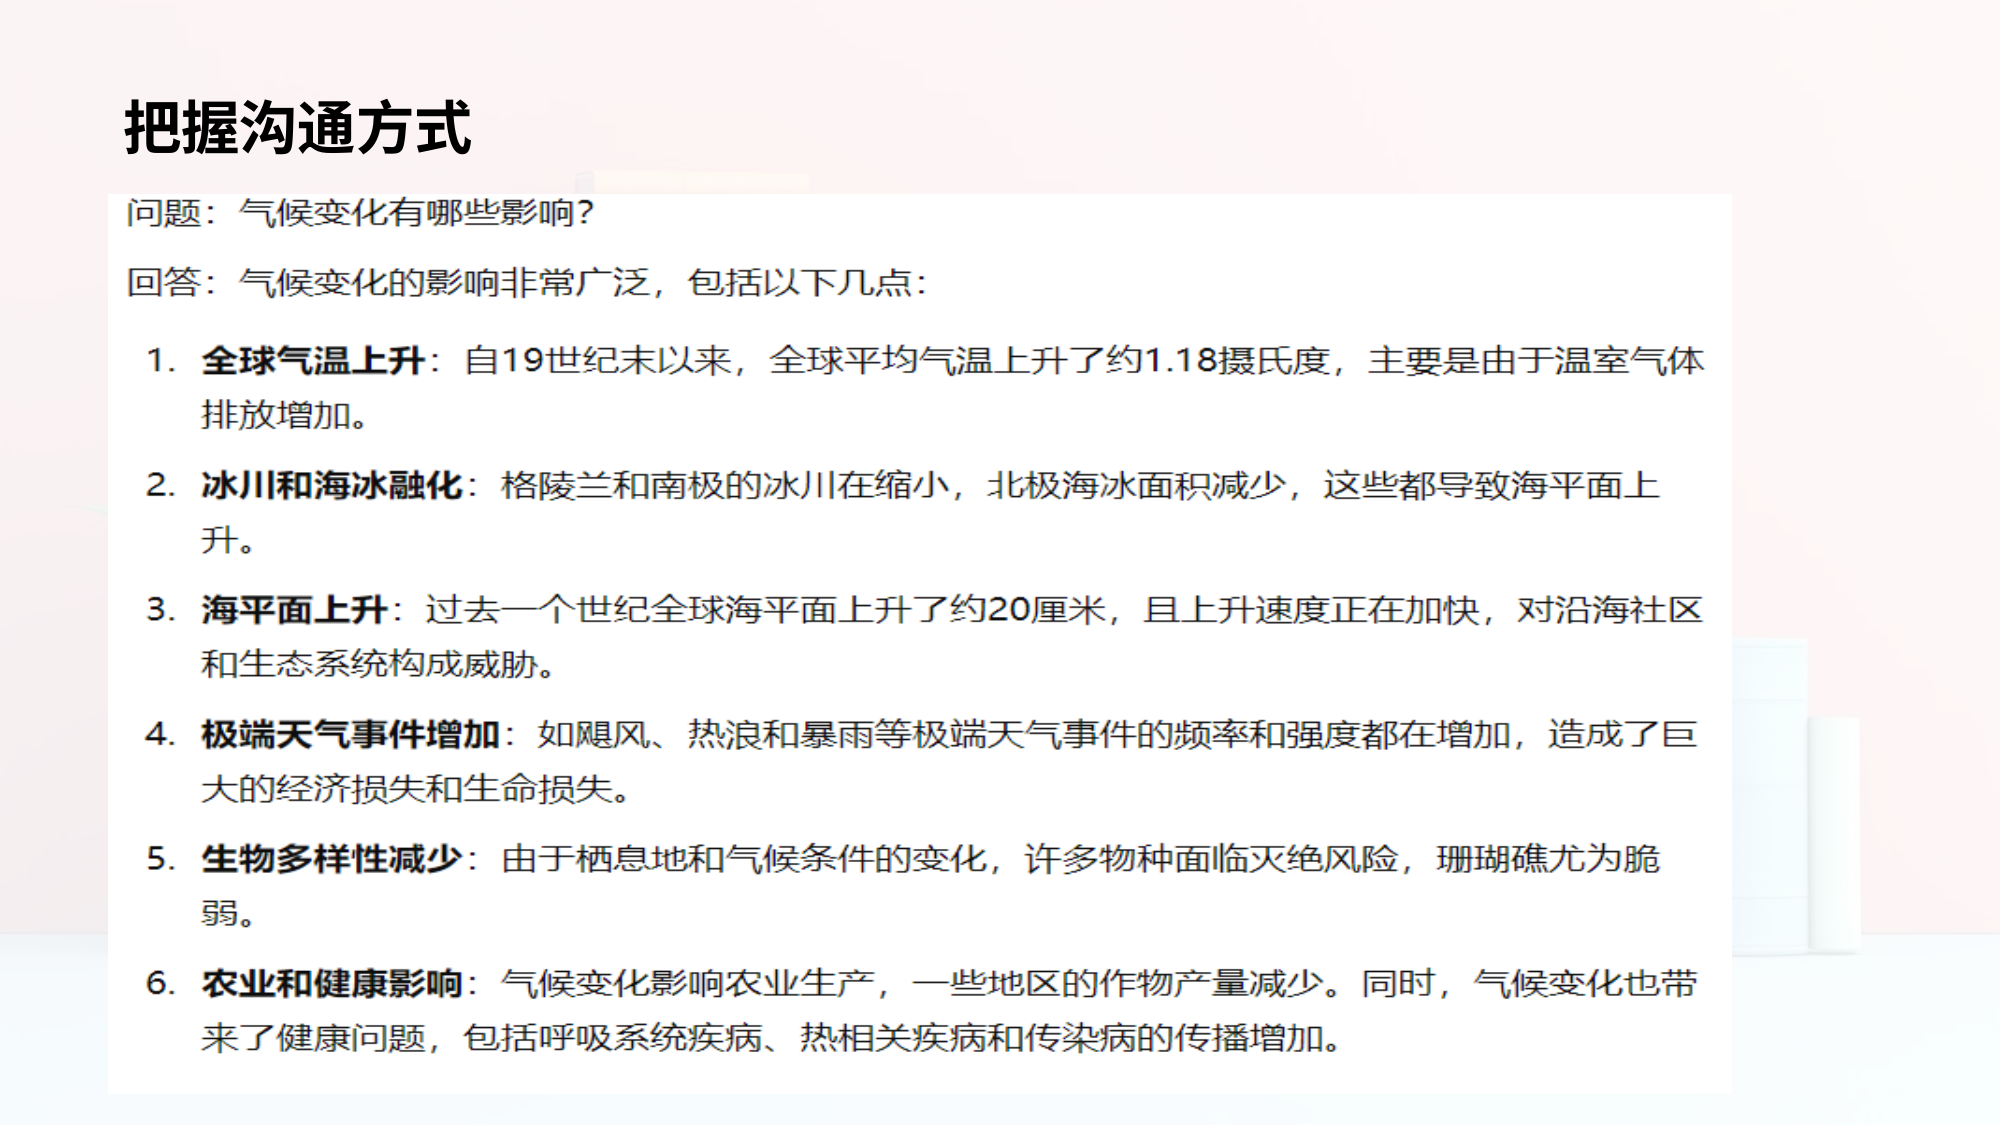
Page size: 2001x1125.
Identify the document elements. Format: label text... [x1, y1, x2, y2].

picture [108, 194, 1732, 1094]
title 把握沟通方式 [108, 0, 1890, 169]
